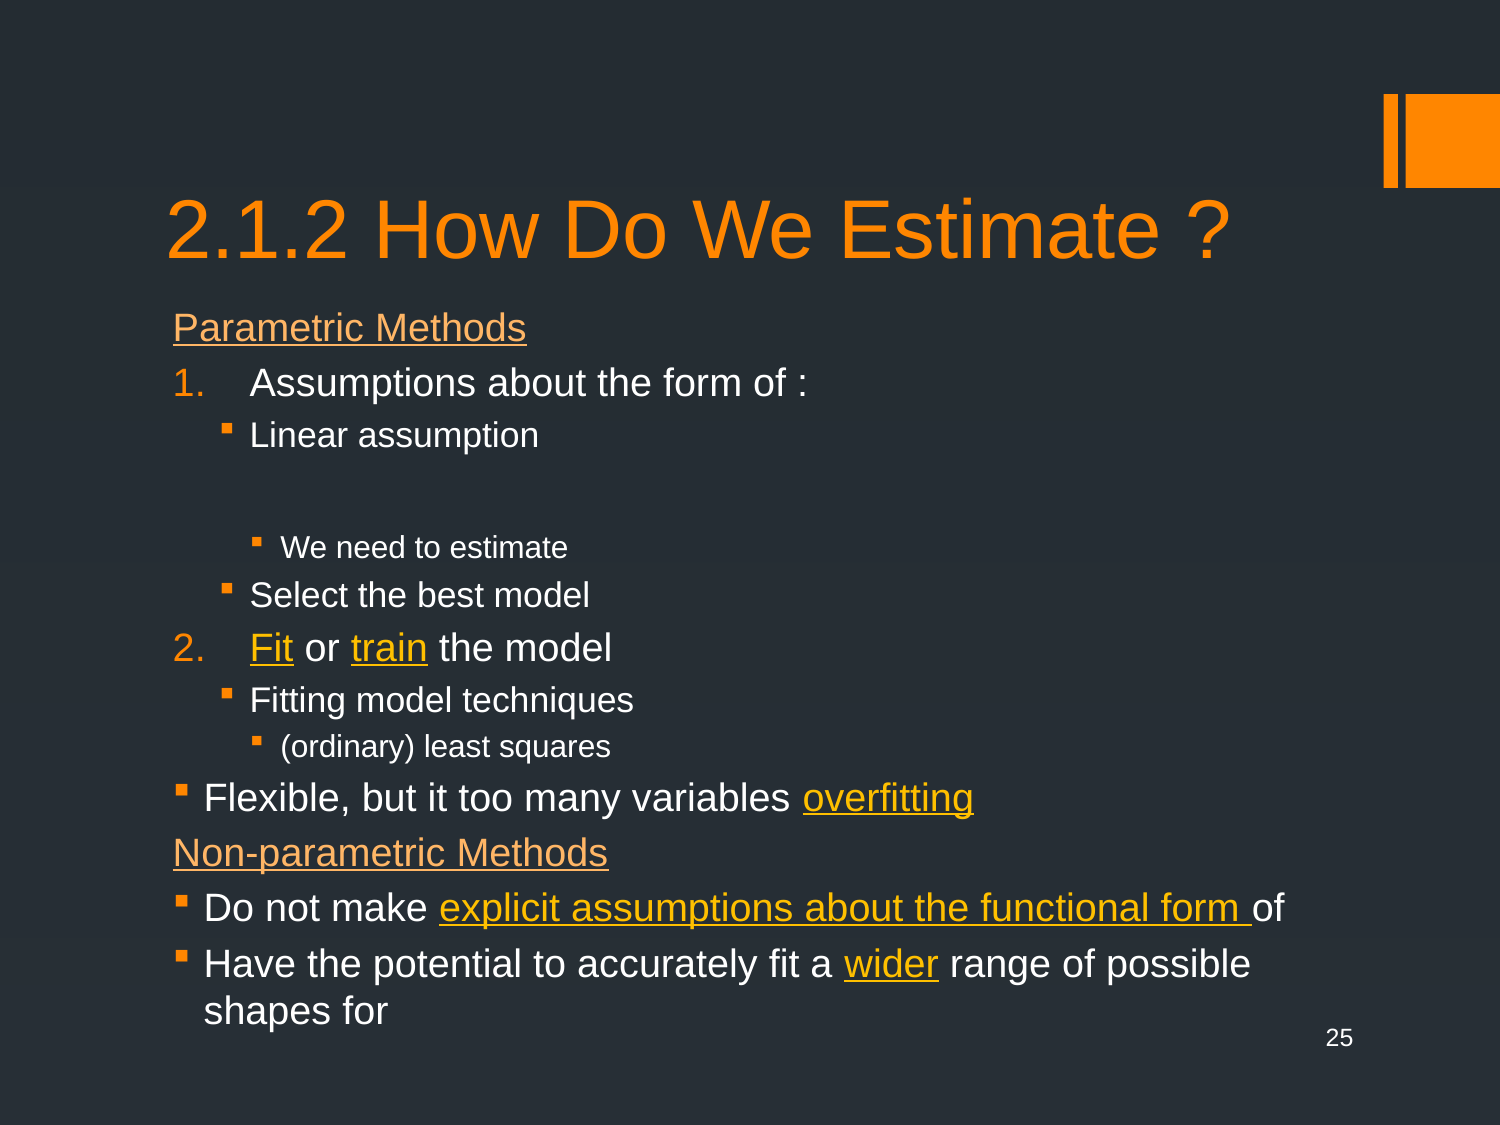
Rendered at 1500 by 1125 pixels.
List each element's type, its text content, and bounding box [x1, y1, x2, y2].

slide_number 25 [1214, 1012, 1369, 1062]
